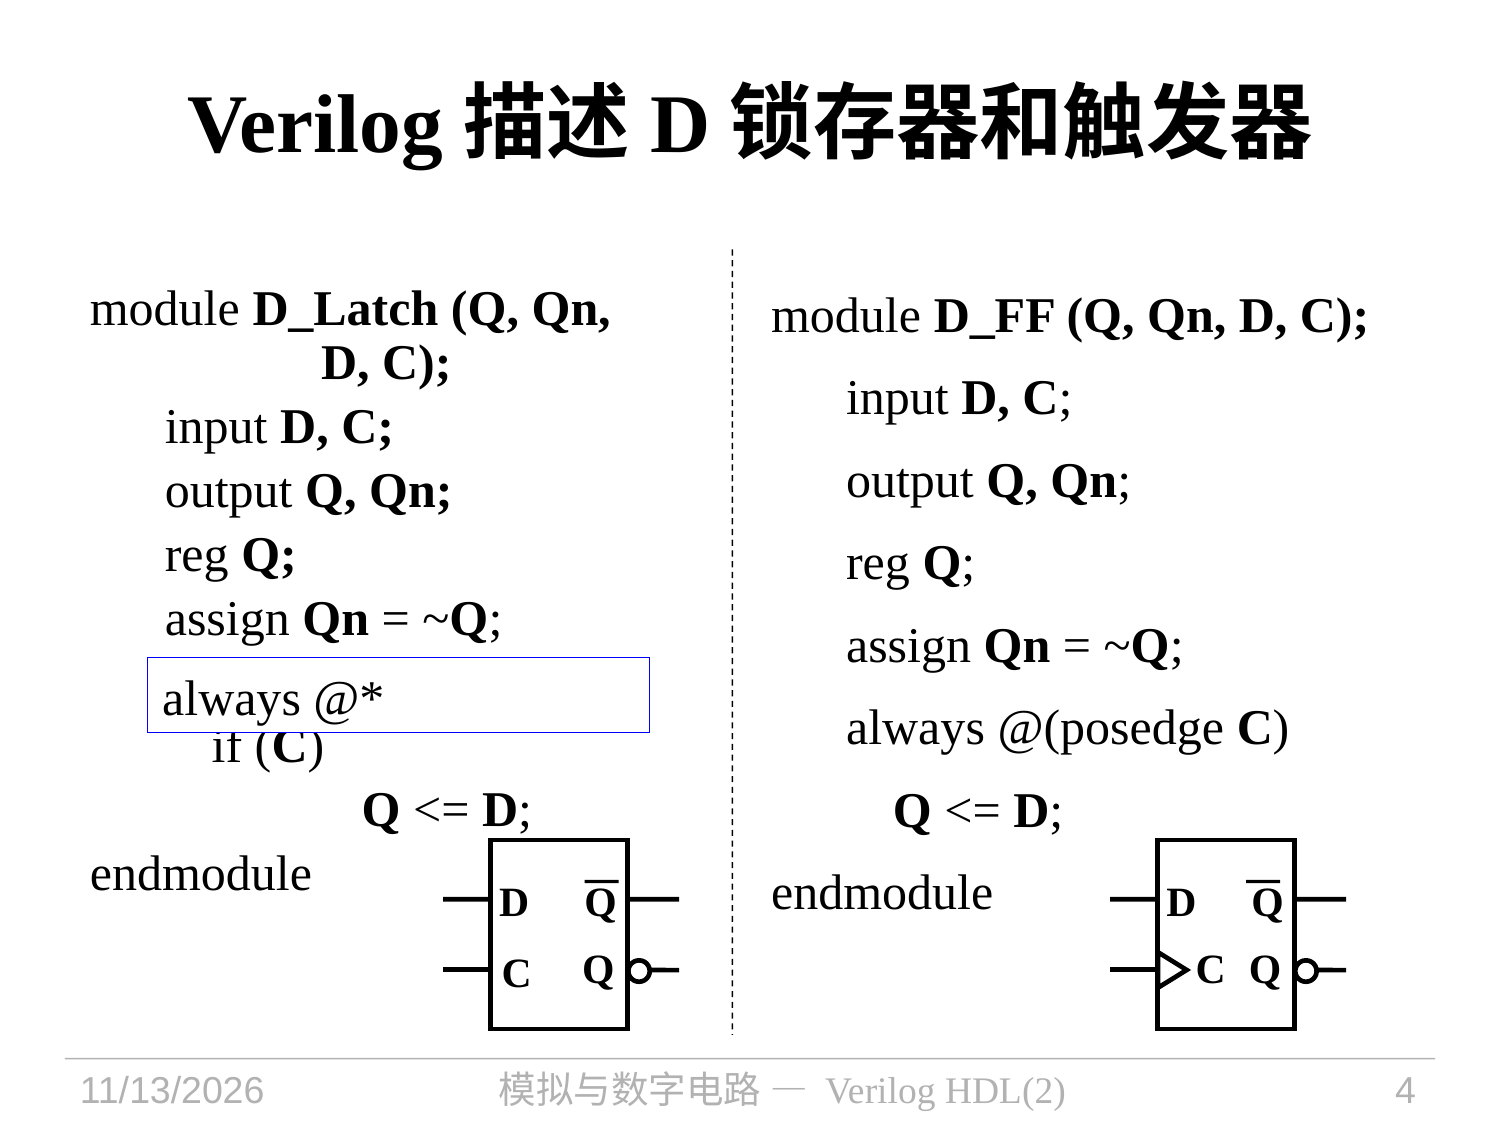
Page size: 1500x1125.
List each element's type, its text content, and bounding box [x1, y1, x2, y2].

text_box Q [1236, 867, 1299, 933]
text_box Q [567, 934, 630, 1000]
slide_number 4 [1230, 1058, 1431, 1125]
text_box C [1180, 934, 1241, 1000]
list module D_FF (Q, Qn, D, C); input D, C; output Q, Qn; reg Q; assign Qn = ~Q; always @(posedge C) Q <= D; endmodule [755, 274, 1459, 1018]
text_box always @* [147, 657, 650, 733]
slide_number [64, 1058, 348, 1125]
text_box D [1151, 867, 1212, 933]
title Verilog描述D锁存器和触发器 [75, 24, 1425, 213]
text_box Q [569, 867, 632, 933]
text_box [1158, 952, 1180, 988]
text_box [628, 960, 650, 982]
text_box module D_Latch (Q, Qn, D, C); input D, C; output Q, Qn; reg Q; assign Qn = ~Q; always @(D or C) if (C) Q <= D; endmodule [74, 274, 697, 1018]
text_box [490, 840, 628, 1030]
text_box [1157, 840, 1295, 1030]
text_box Q [1241, 934, 1297, 1000]
text_box C [486, 938, 547, 1004]
footer 模拟与数字电路 — Verilog HDL(2) [359, 1058, 1205, 1125]
text_box D [484, 867, 545, 933]
text_box [1295, 960, 1317, 982]
